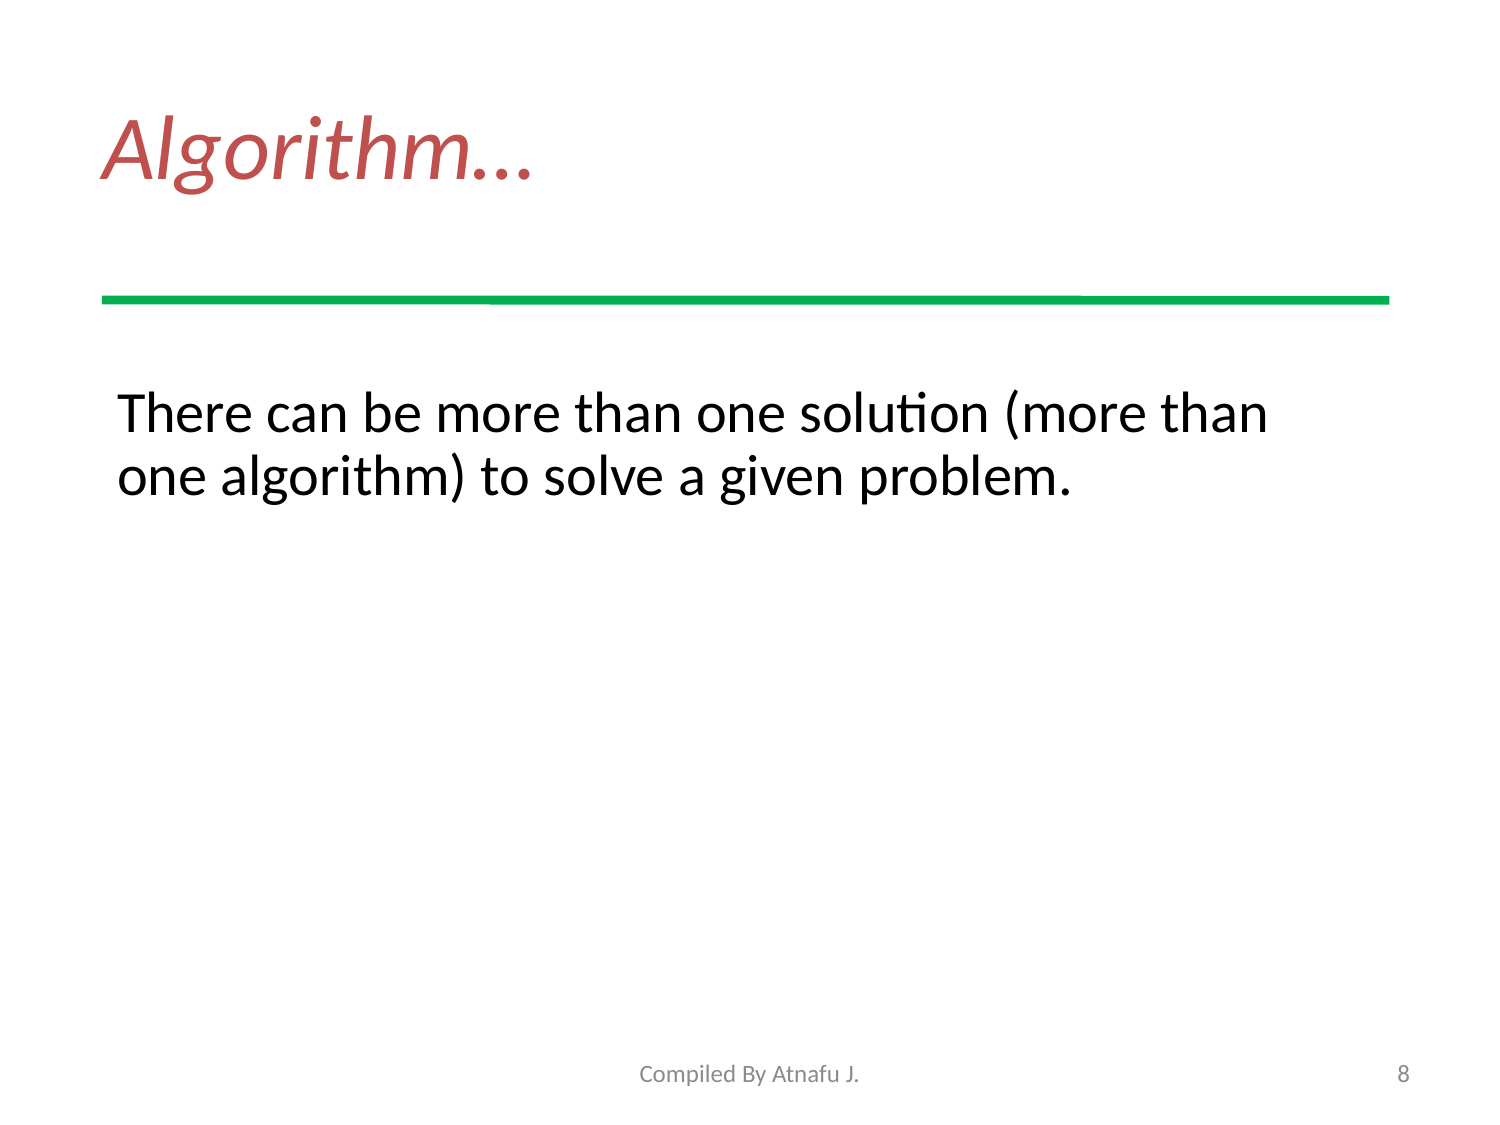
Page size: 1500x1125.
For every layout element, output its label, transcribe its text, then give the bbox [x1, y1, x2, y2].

footer Compiled By Atnafu J. [512, 1042, 988, 1103]
title Algorithm… [86, 49, 1437, 237]
list There can be more than one solution (more than one algorithm) to solve a given problem. [101, 375, 1377, 1050]
slide_number 8 [1074, 1042, 1425, 1103]
